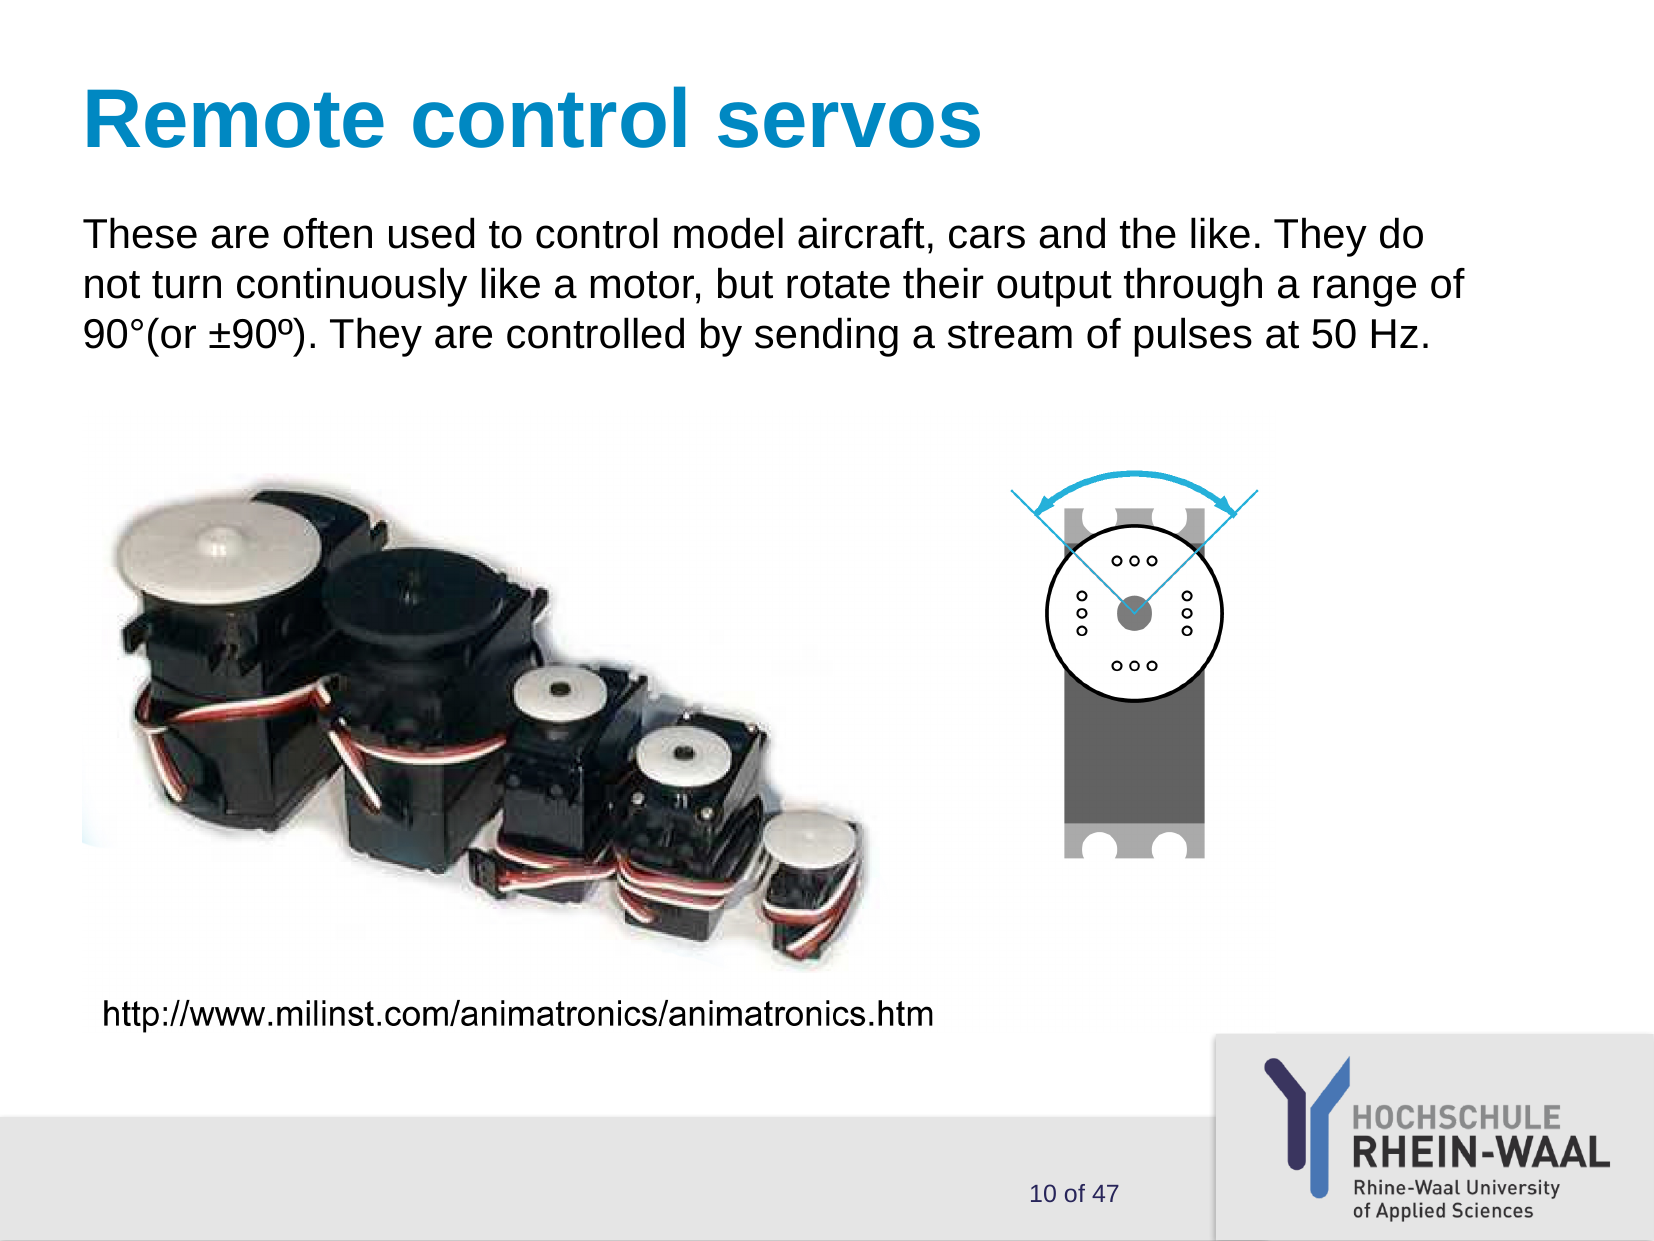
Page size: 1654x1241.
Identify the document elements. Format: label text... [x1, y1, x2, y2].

title Remote control servos [82, 80, 1572, 209]
picture [1239, 966, 1633, 1241]
picture [82, 409, 1276, 1034]
text_box These are often used to control model aircraft, cars and the like. They do not turn continuously like a motor, but rotate their output through a range of 90°(or ±90º). They are controlled by sending a stream of pulses at 50 Hz. [82, 207, 1571, 1117]
